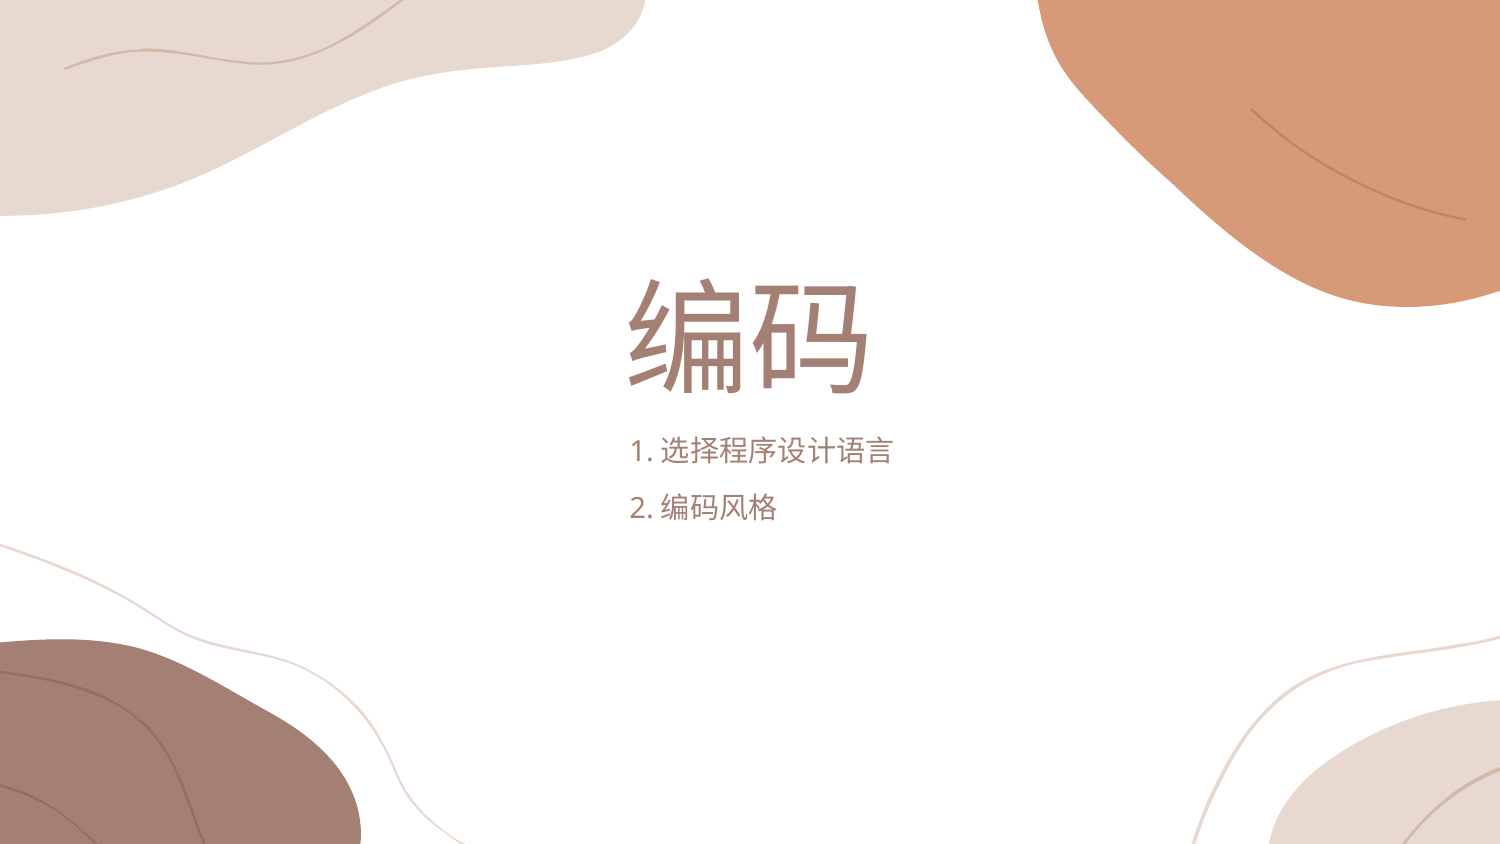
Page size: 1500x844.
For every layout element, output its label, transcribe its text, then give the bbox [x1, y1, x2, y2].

text_box 2.编码风格 [614, 482, 807, 533]
text_box 编码 [610, 251, 890, 417]
text_box 1.选择程序设计语言 [614, 425, 932, 475]
